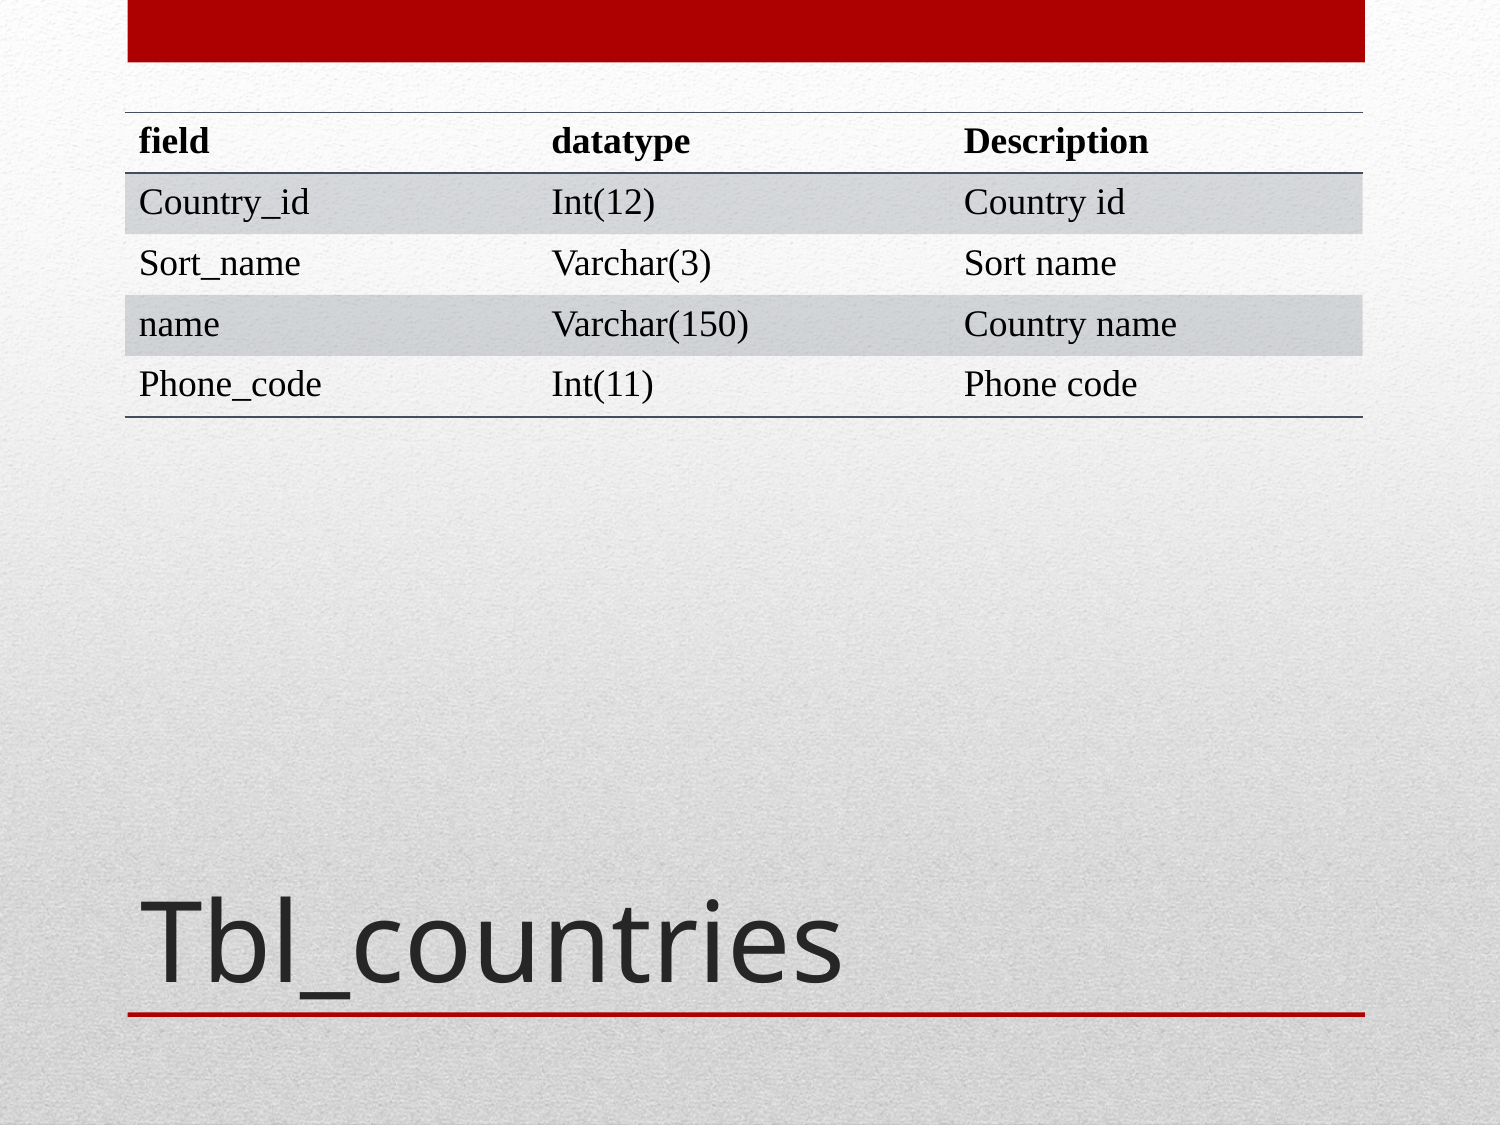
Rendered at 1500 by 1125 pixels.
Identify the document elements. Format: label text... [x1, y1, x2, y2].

table_cell Sort_name [125, 234, 538, 295]
table_cell name [125, 295, 538, 356]
table_cell Country id [950, 174, 1363, 234]
table_cell Varchar(150) [538, 295, 950, 356]
table_cell Country_id [125, 174, 538, 234]
table_header field [125, 113, 538, 172]
table_cell Phone_code [125, 356, 538, 416]
table_cell Int(11) [538, 356, 950, 416]
table_cell Int(12) [538, 174, 950, 234]
table_cell Phone code [950, 356, 1363, 416]
table_header datatype [538, 113, 950, 172]
title Tbl_countries [125, 750, 1238, 1013]
table_header Description [950, 113, 1363, 172]
table_cell Varchar(3) [538, 234, 950, 295]
table_cell Sort name [950, 234, 1363, 295]
table_cell Country name [950, 295, 1363, 356]
